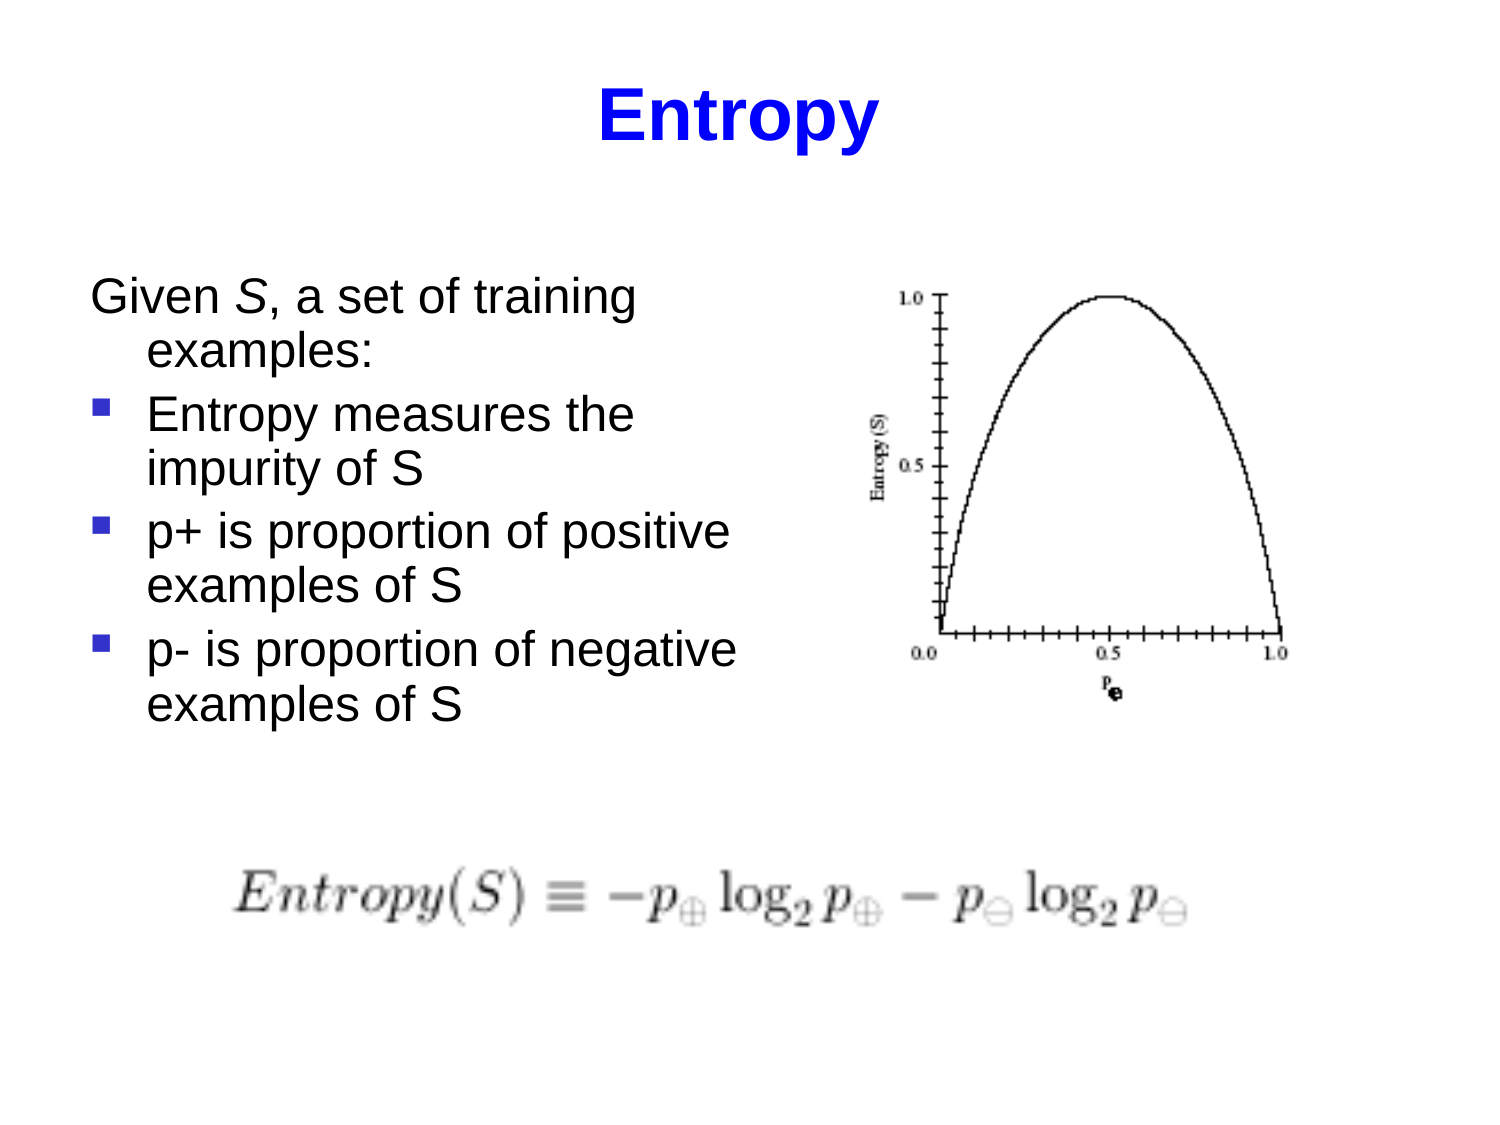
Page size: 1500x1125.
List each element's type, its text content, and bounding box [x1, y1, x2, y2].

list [199, 849, 1288, 980]
title Entropy [50, 62, 1429, 163]
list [824, 262, 1338, 744]
list Given S, a set of training examples: Entropy measures the impurity of S p+ is proportion of positive examples of S p- is proportion of negative examples of S [75, 262, 800, 1005]
